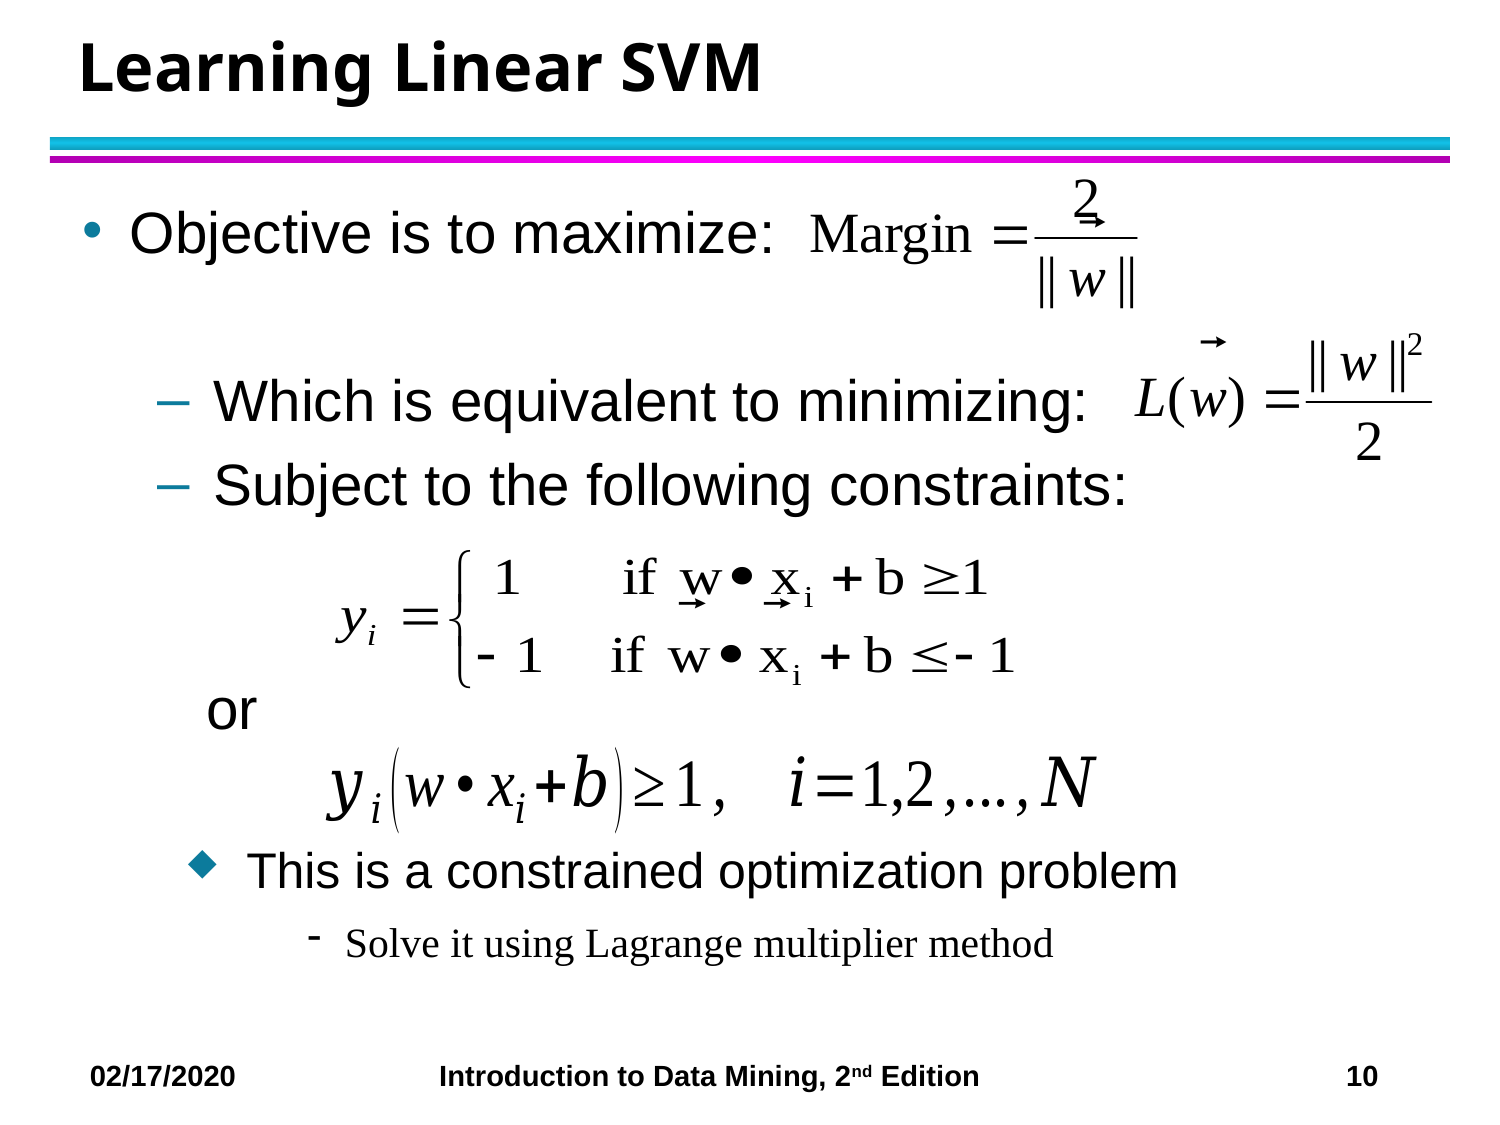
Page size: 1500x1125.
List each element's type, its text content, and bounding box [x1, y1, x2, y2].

text_box Objective is to maximize: Which is equivalent to minimizing: Subject to the following constraints: or This is a constrained optimization problem Solve it using Lagrange multiplier method [67, 187, 1432, 1038]
text_box Learning Linear SVM [62, 24, 1421, 113]
picture [799, 162, 1442, 474]
picture [324, 537, 1026, 703]
